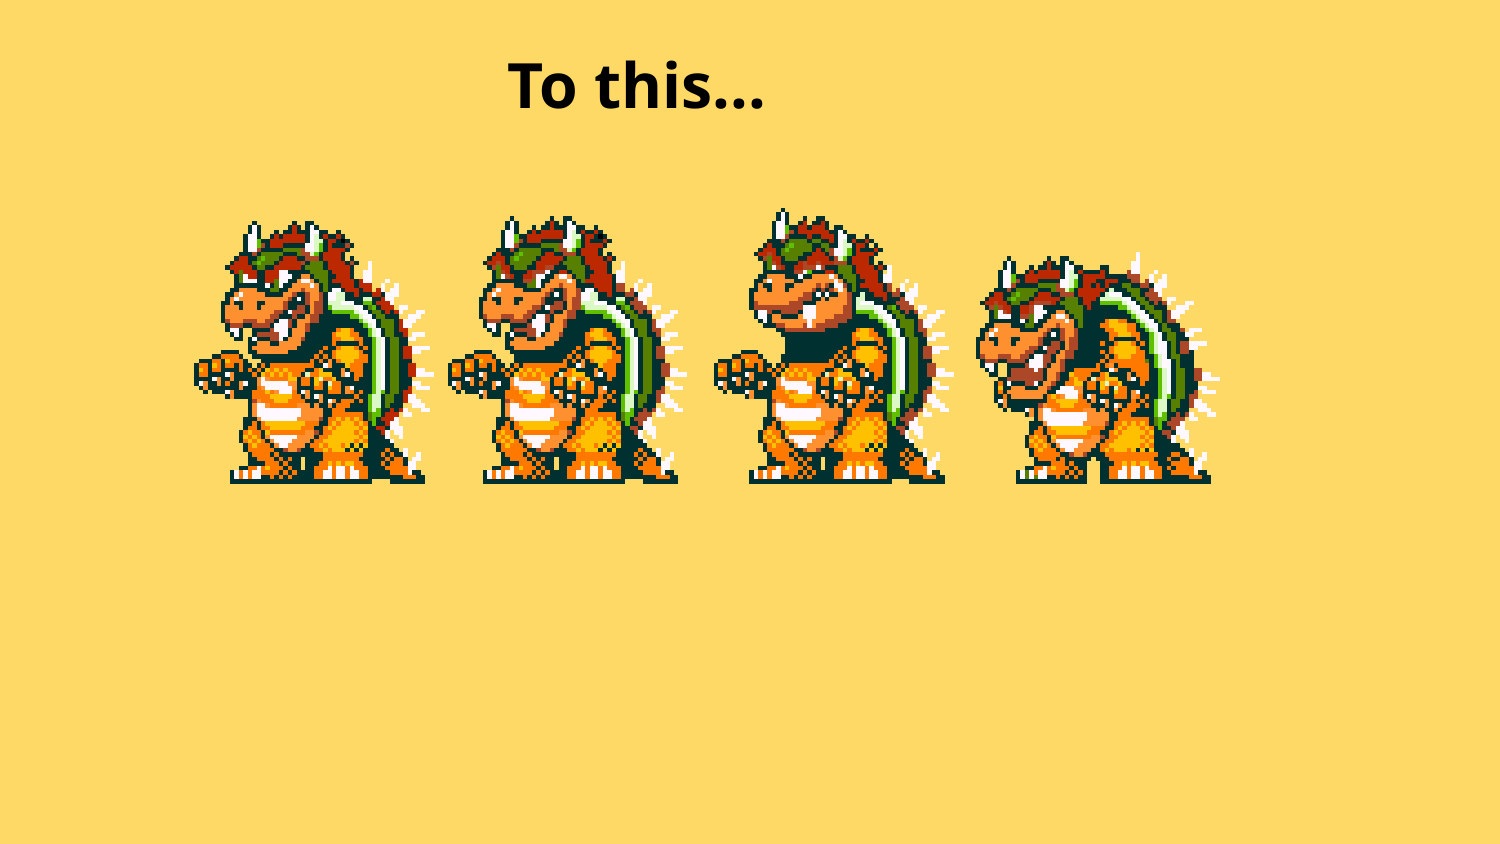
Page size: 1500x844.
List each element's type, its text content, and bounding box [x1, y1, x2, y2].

text_box To this... [492, 31, 868, 148]
picture [185, 208, 1234, 484]
